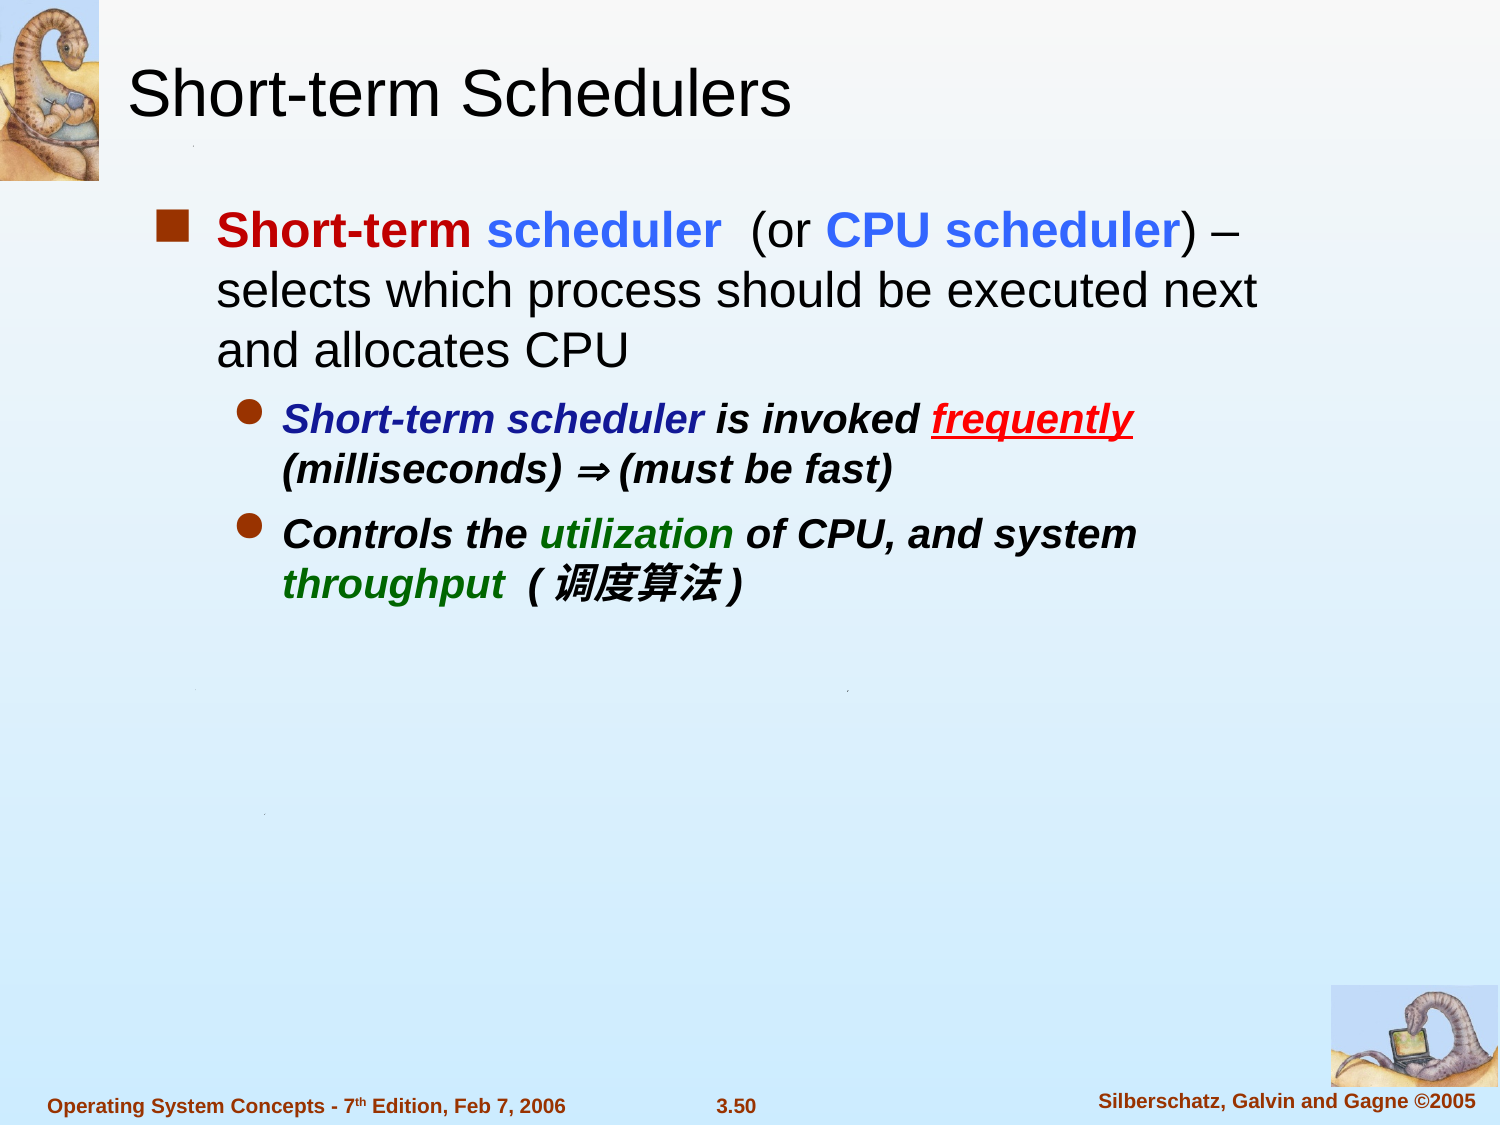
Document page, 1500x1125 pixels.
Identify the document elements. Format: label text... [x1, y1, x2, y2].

picture [1331, 985, 1498, 1087]
text_box Short-term scheduler (or CPU scheduler) – selects which process should be executed next and allocates CPU Short-term scheduler is invoked frequently (milliseconds)  (must be fast) Controls the utilization of CPU, and system throughput (调度算法) [145, 190, 1369, 1015]
title Short-term Schedulers [112, 37, 1438, 138]
picture [0, 0, 99, 181]
